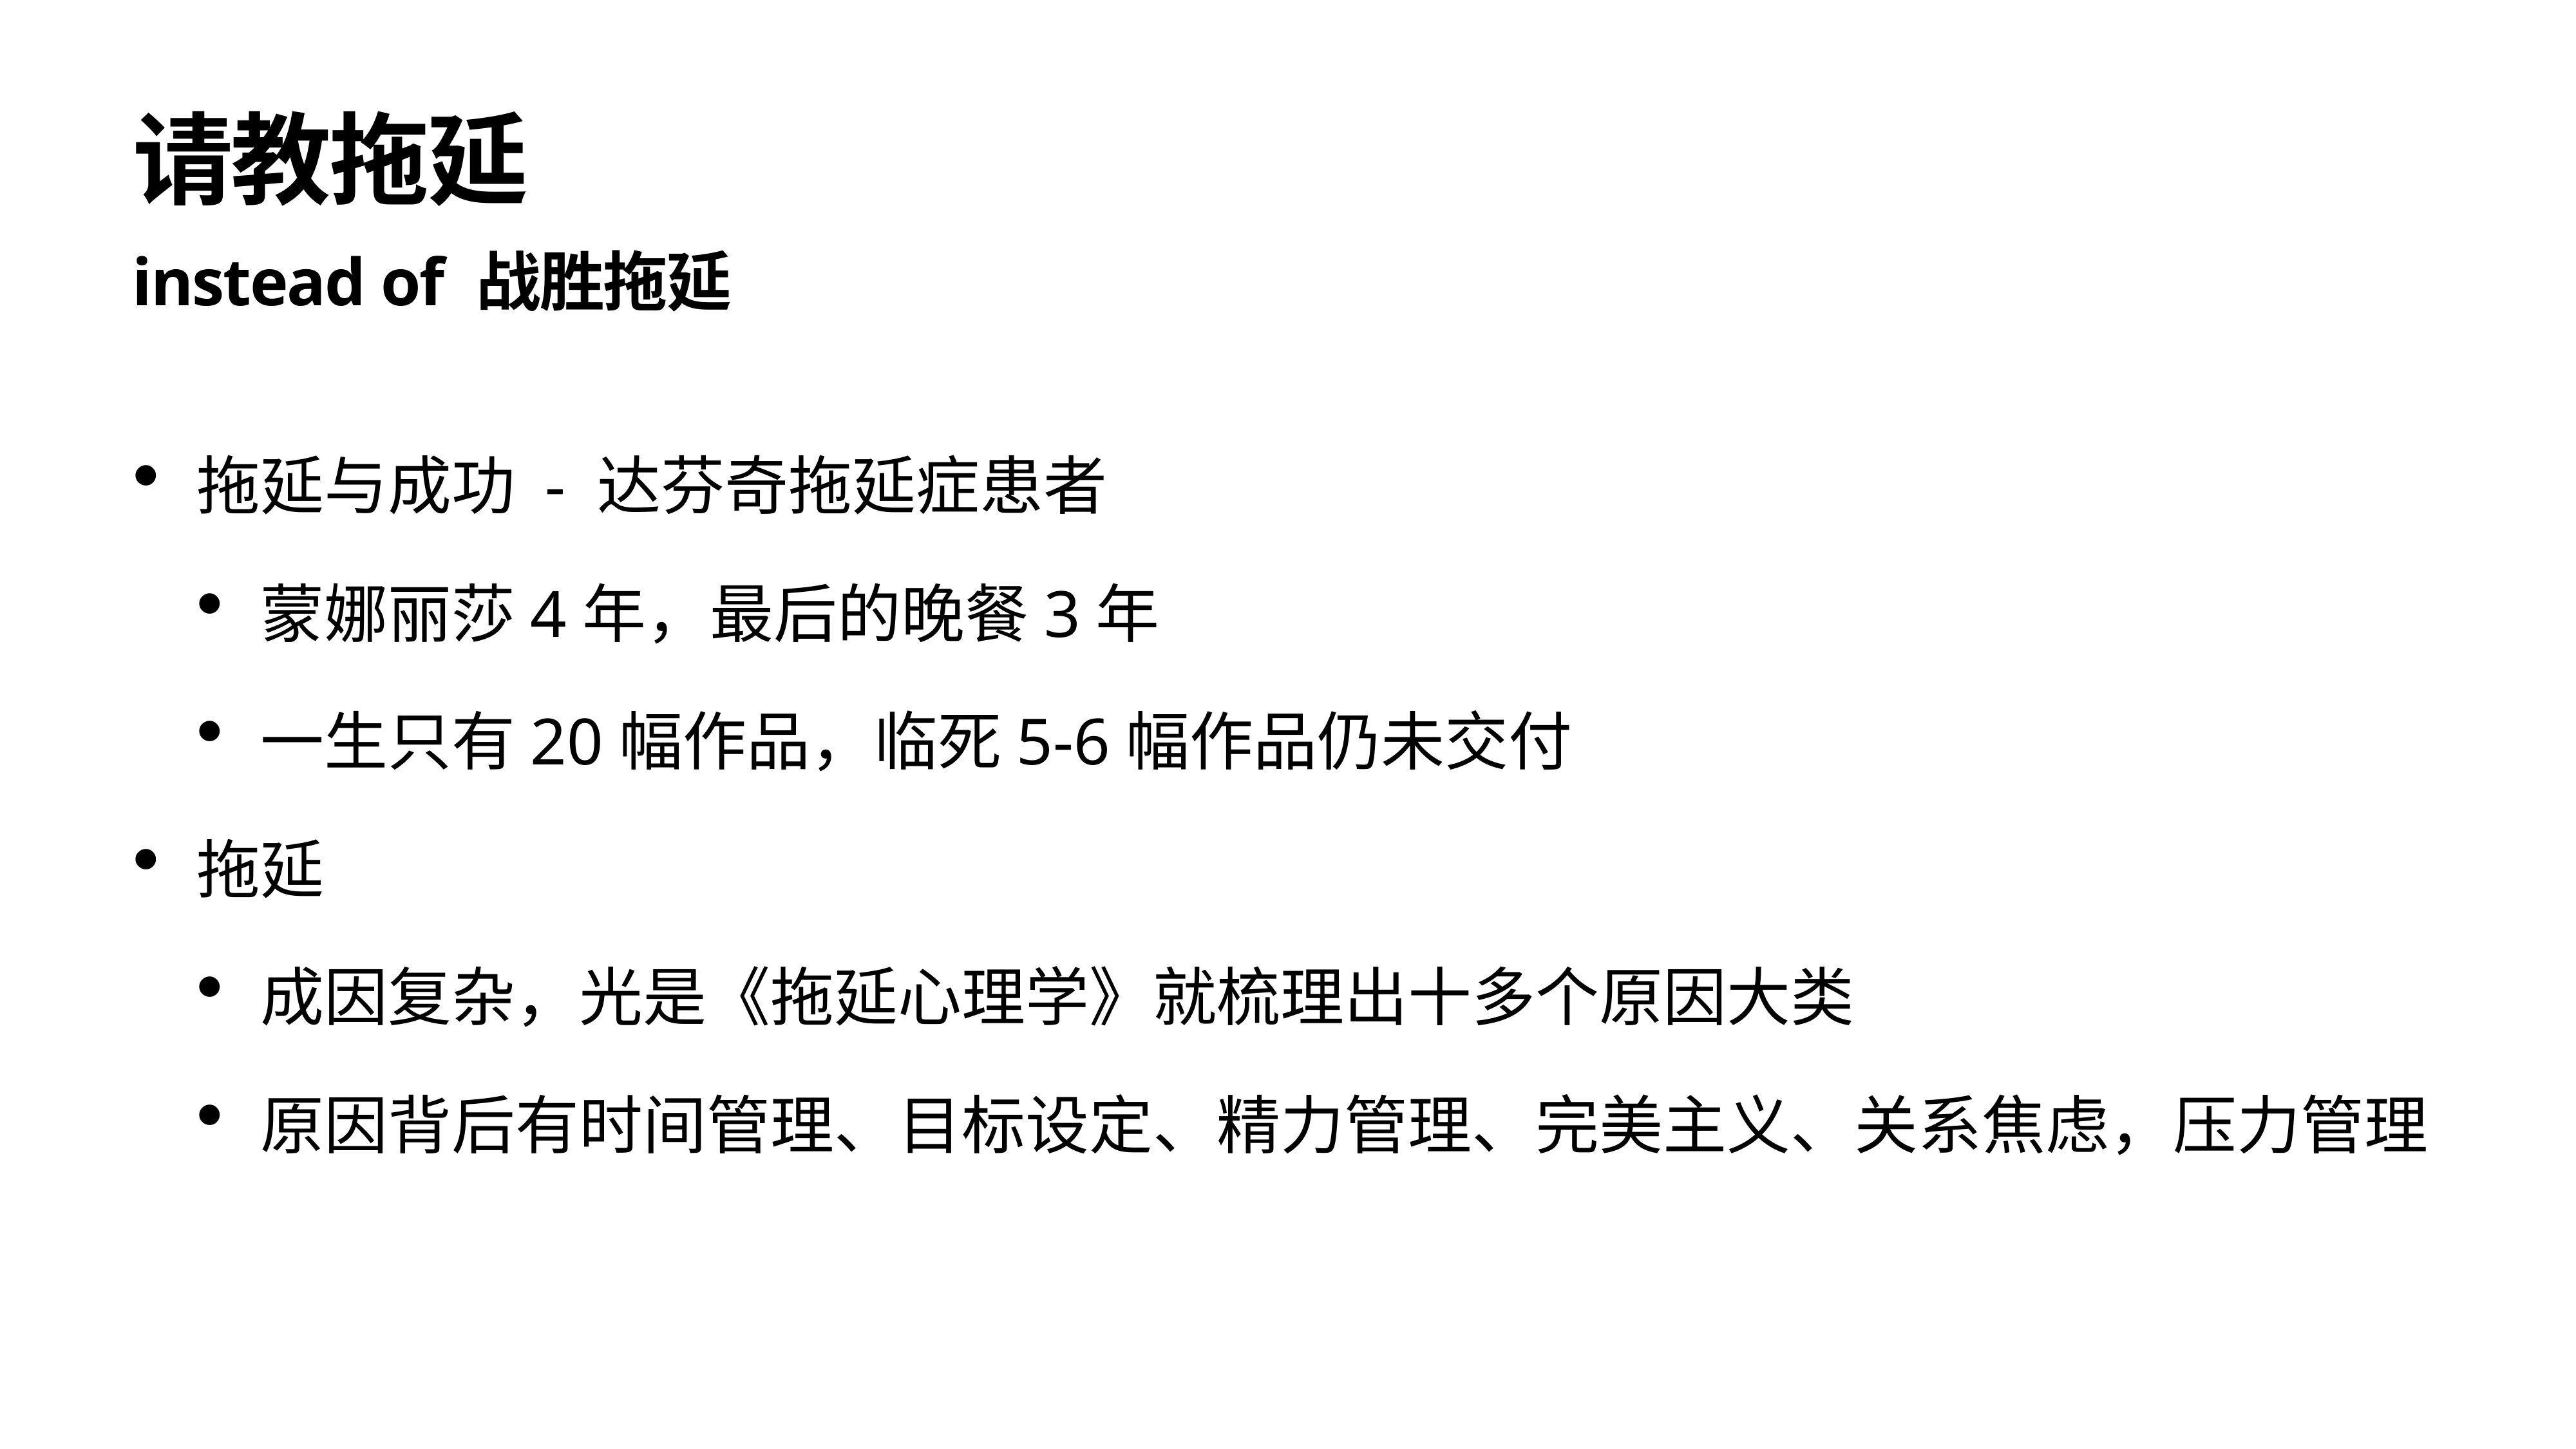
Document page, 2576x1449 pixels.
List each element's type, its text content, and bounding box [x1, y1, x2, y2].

title 请教拖延 [127, 113, 2449, 250]
list 拖延与成功 - 达芬奇拖延症患者 蒙娜丽莎4年，最后的晚餐3年 一生只有20幅作品，临死5-6幅作品仍未交付 拖延 成因复杂，光是《拖延心理学》就梳理出十多个原因大类 原因背后有时间管理、目标设定、精力管理、完美主义、关系焦虑，压力管理 [127, 448, 2449, 1321]
list instead of 战胜拖延 [127, 250, 2449, 350]
